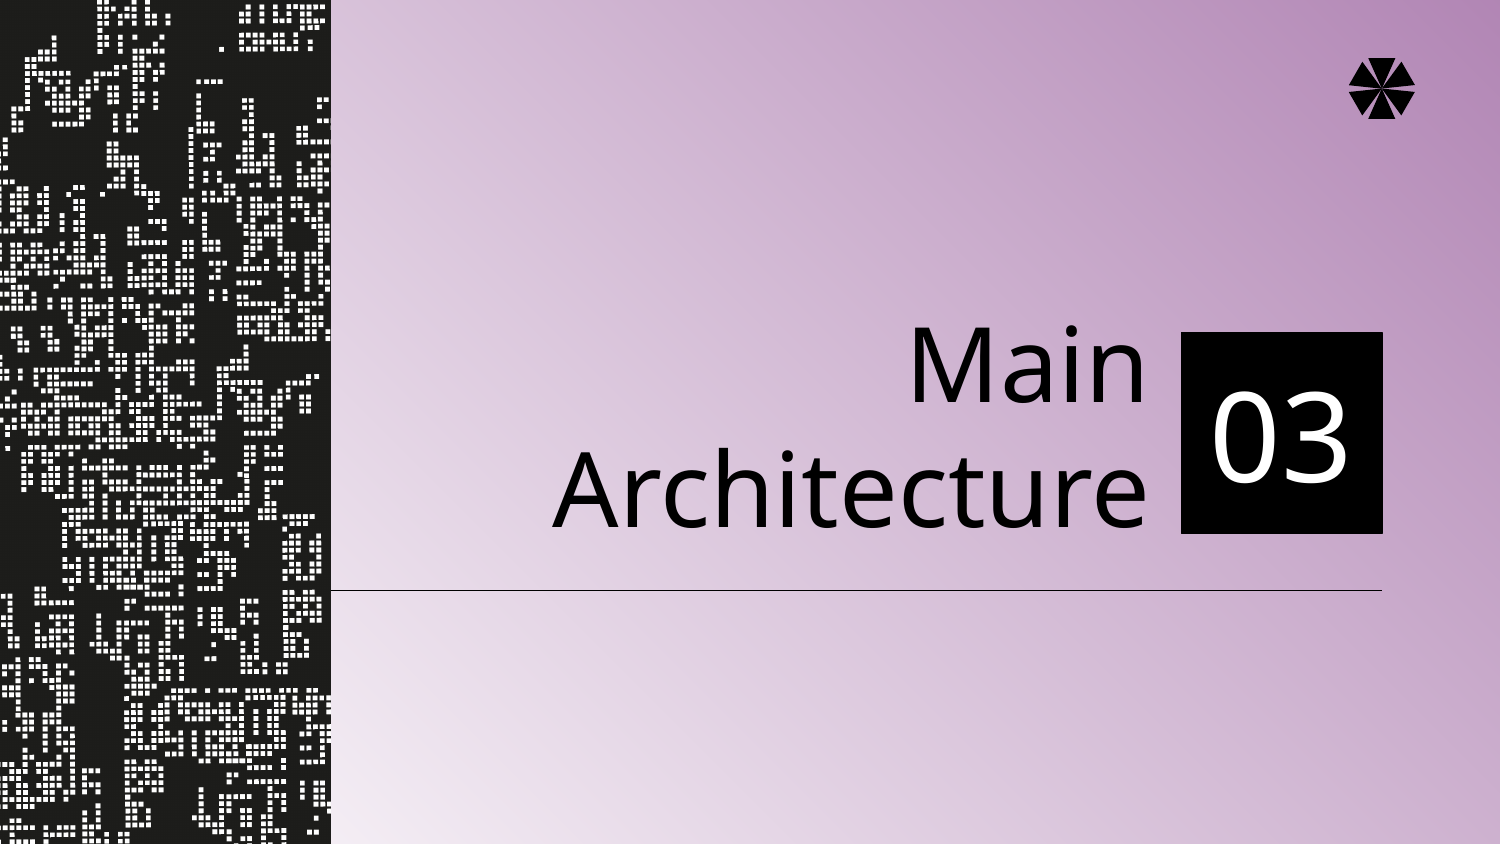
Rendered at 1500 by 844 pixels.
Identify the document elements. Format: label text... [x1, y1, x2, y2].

title Main Architecture [384, 289, 1166, 564]
title 03 [1181, 332, 1383, 534]
picture [0, 0, 331, 844]
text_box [1348, 57, 1416, 120]
